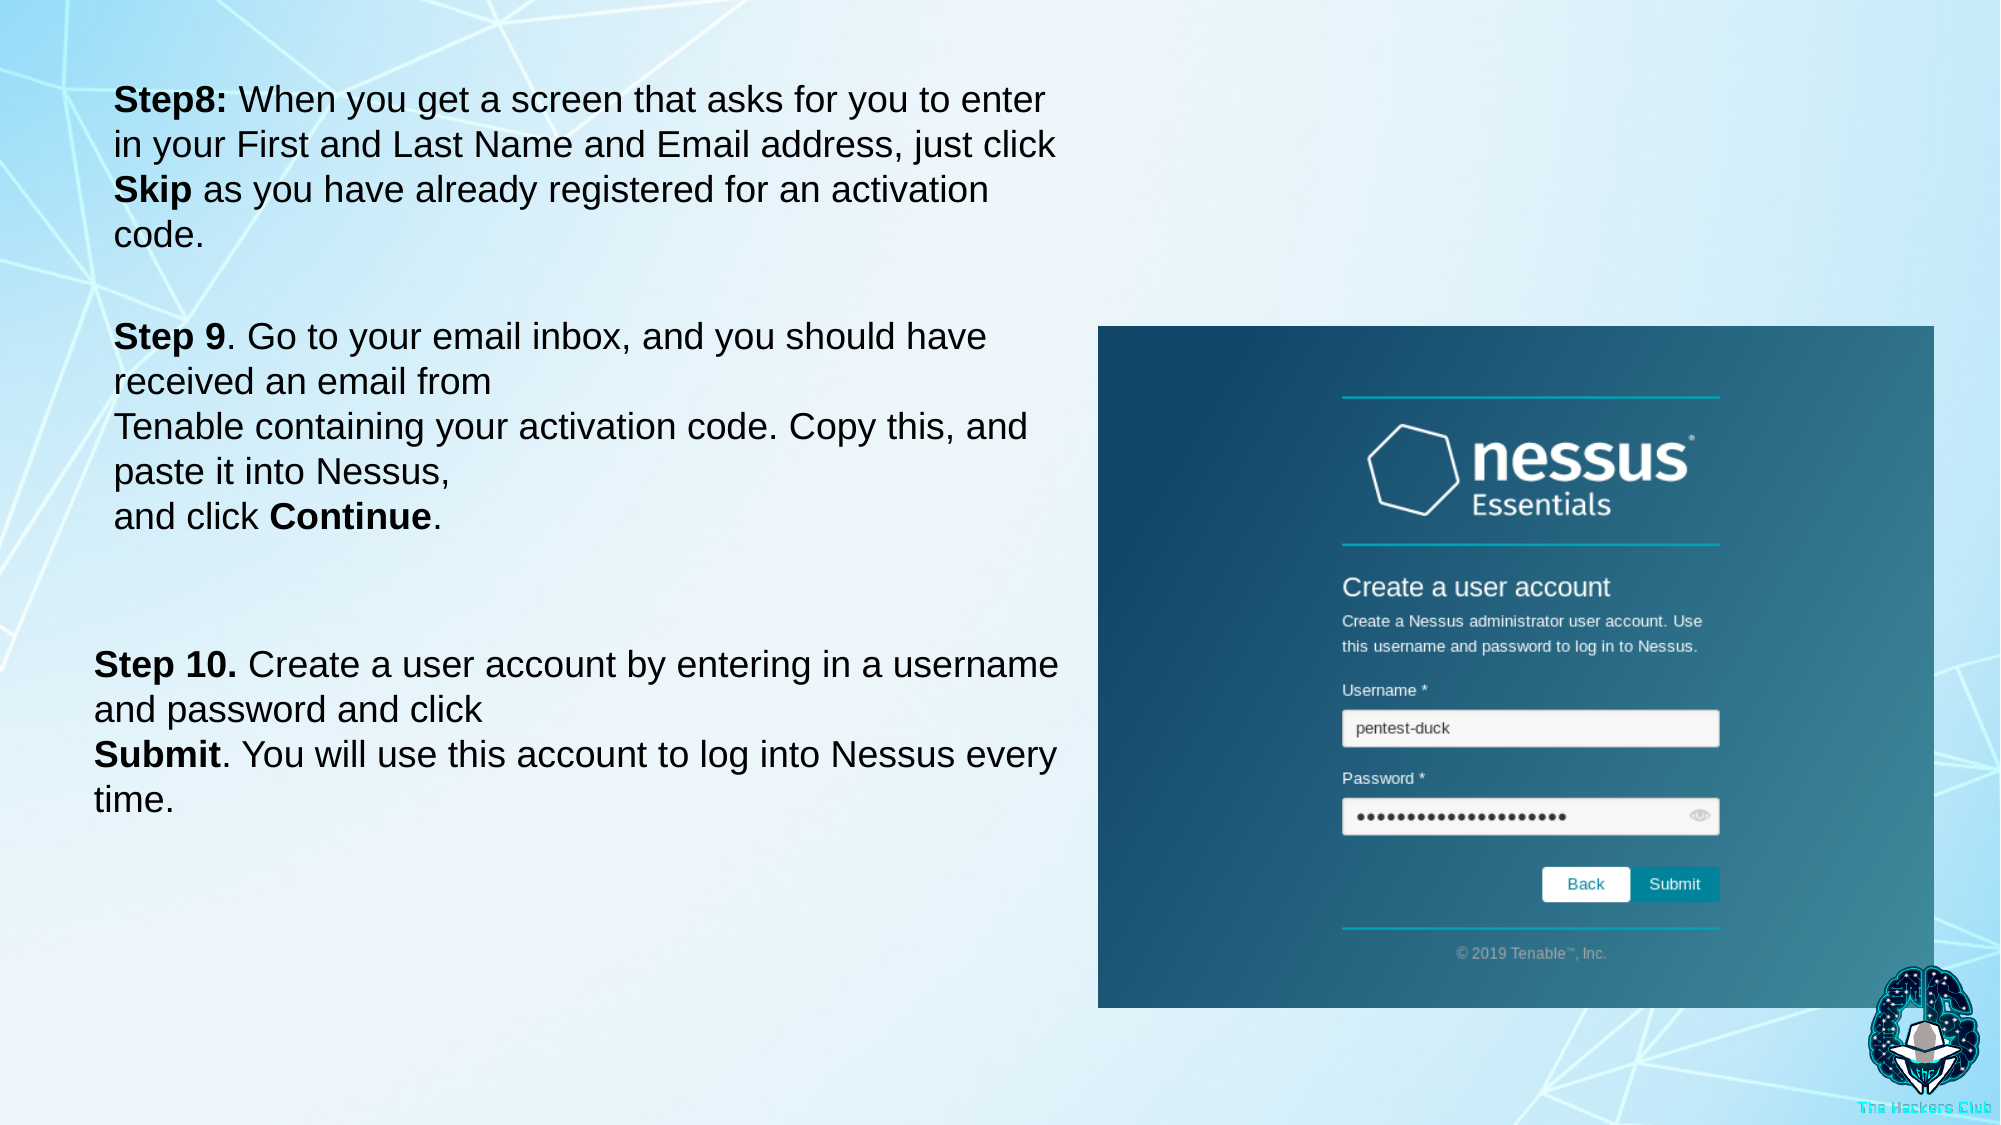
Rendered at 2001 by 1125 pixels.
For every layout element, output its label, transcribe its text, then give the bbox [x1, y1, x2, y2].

picture [0, 0, 2001, 1125]
text_box Step 9. Go to your email inbox, and you should have received an email from Tenable containing your activation code. Copy this, and paste it into Nessus, and click Continue. [98, 304, 1099, 545]
text_box Step 10. Create a user account by entering in a username and password and click Submit. You will use this account to log into Nessus every time. [79, 632, 1080, 828]
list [1848, 961, 2000, 1125]
text_box Step8: When you get a screen that asks for you to enter in your First and Last Name and Email address, just click Skip as you have already registered for an activation code. [98, 67, 1099, 263]
